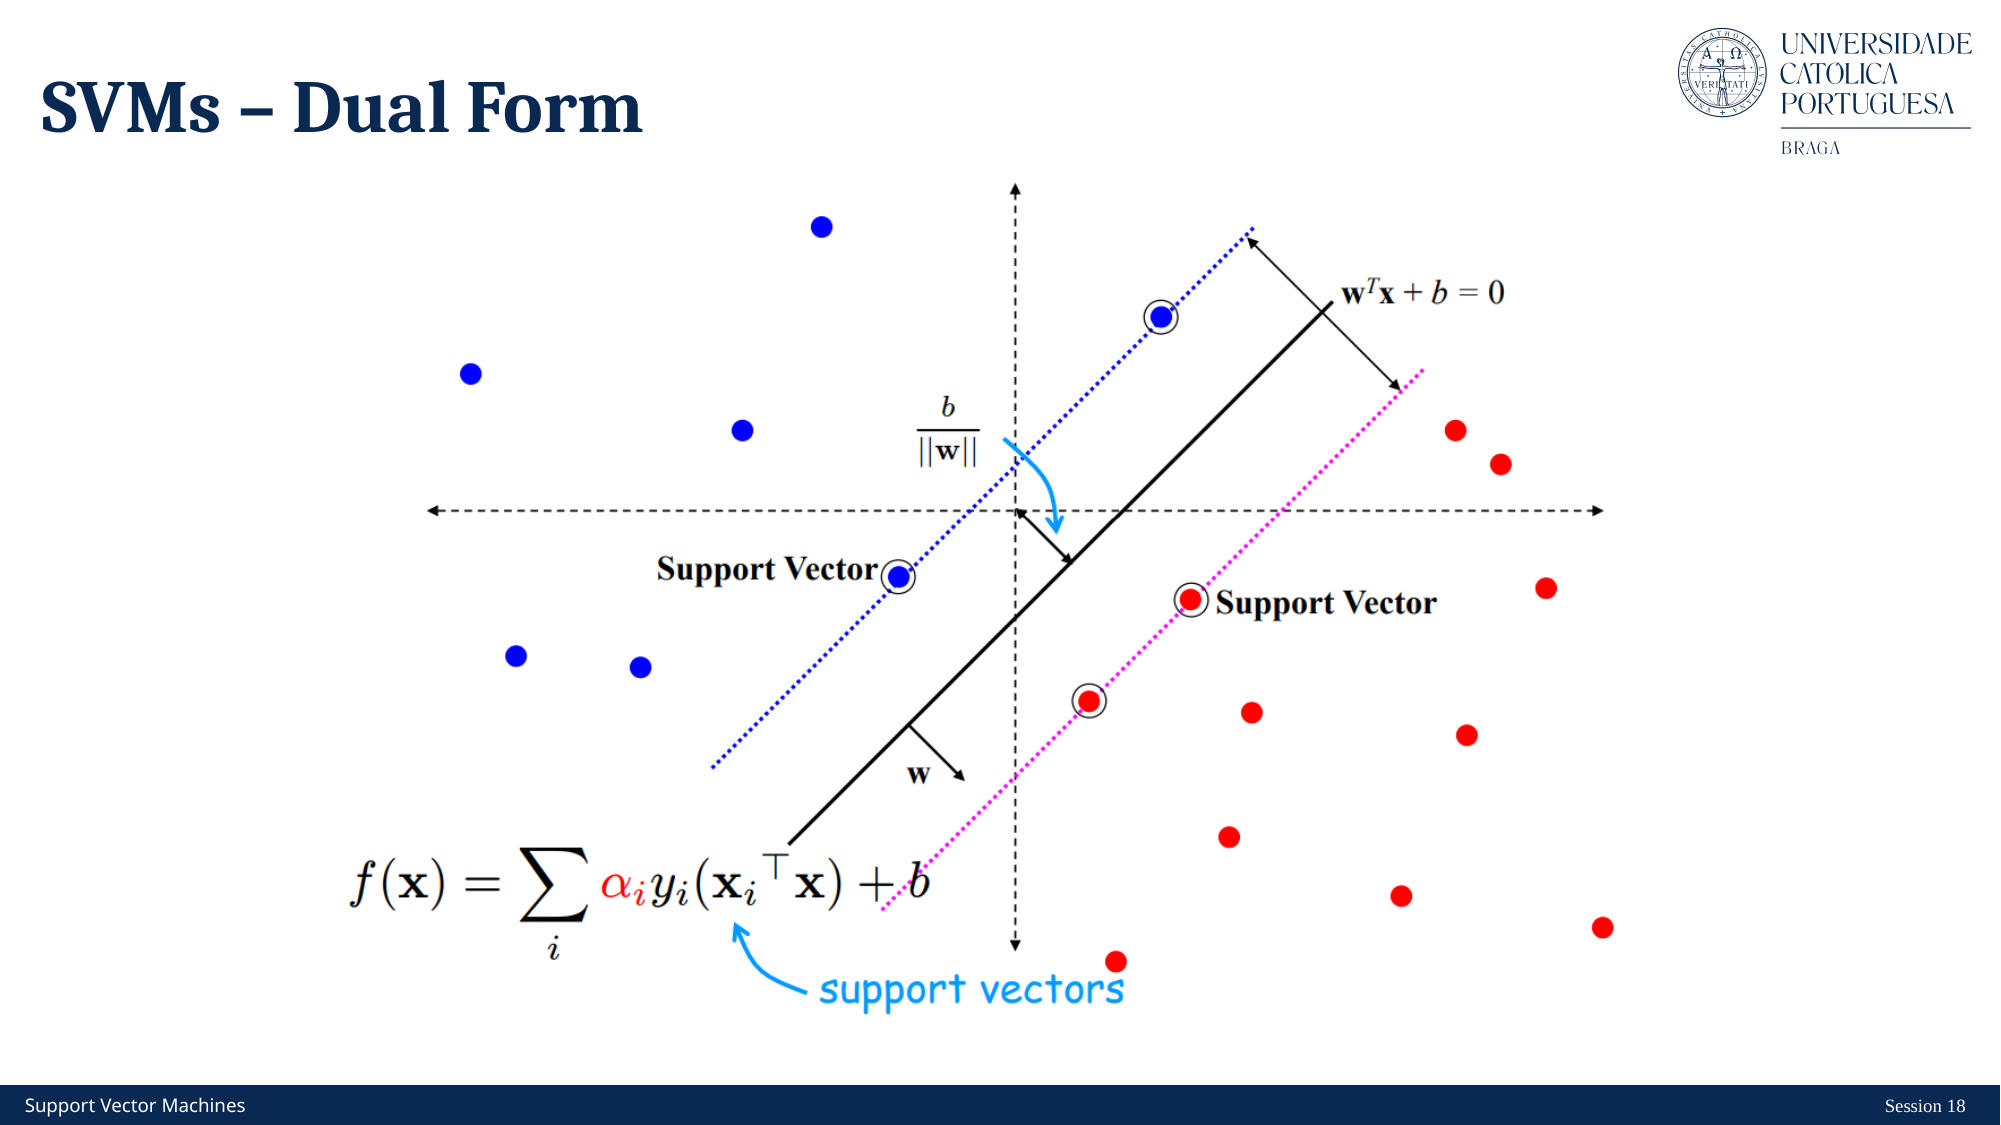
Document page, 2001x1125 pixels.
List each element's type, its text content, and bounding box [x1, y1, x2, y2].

text_box [0, 1085, 2000, 1125]
text_box Support Vector Machines [9, 1086, 865, 1125]
text_box Session 18 [865, 1086, 1981, 1125]
title SVMs – Dual Form [27, 0, 1753, 218]
picture [340, 161, 1660, 1031]
picture [1672, 18, 1982, 163]
